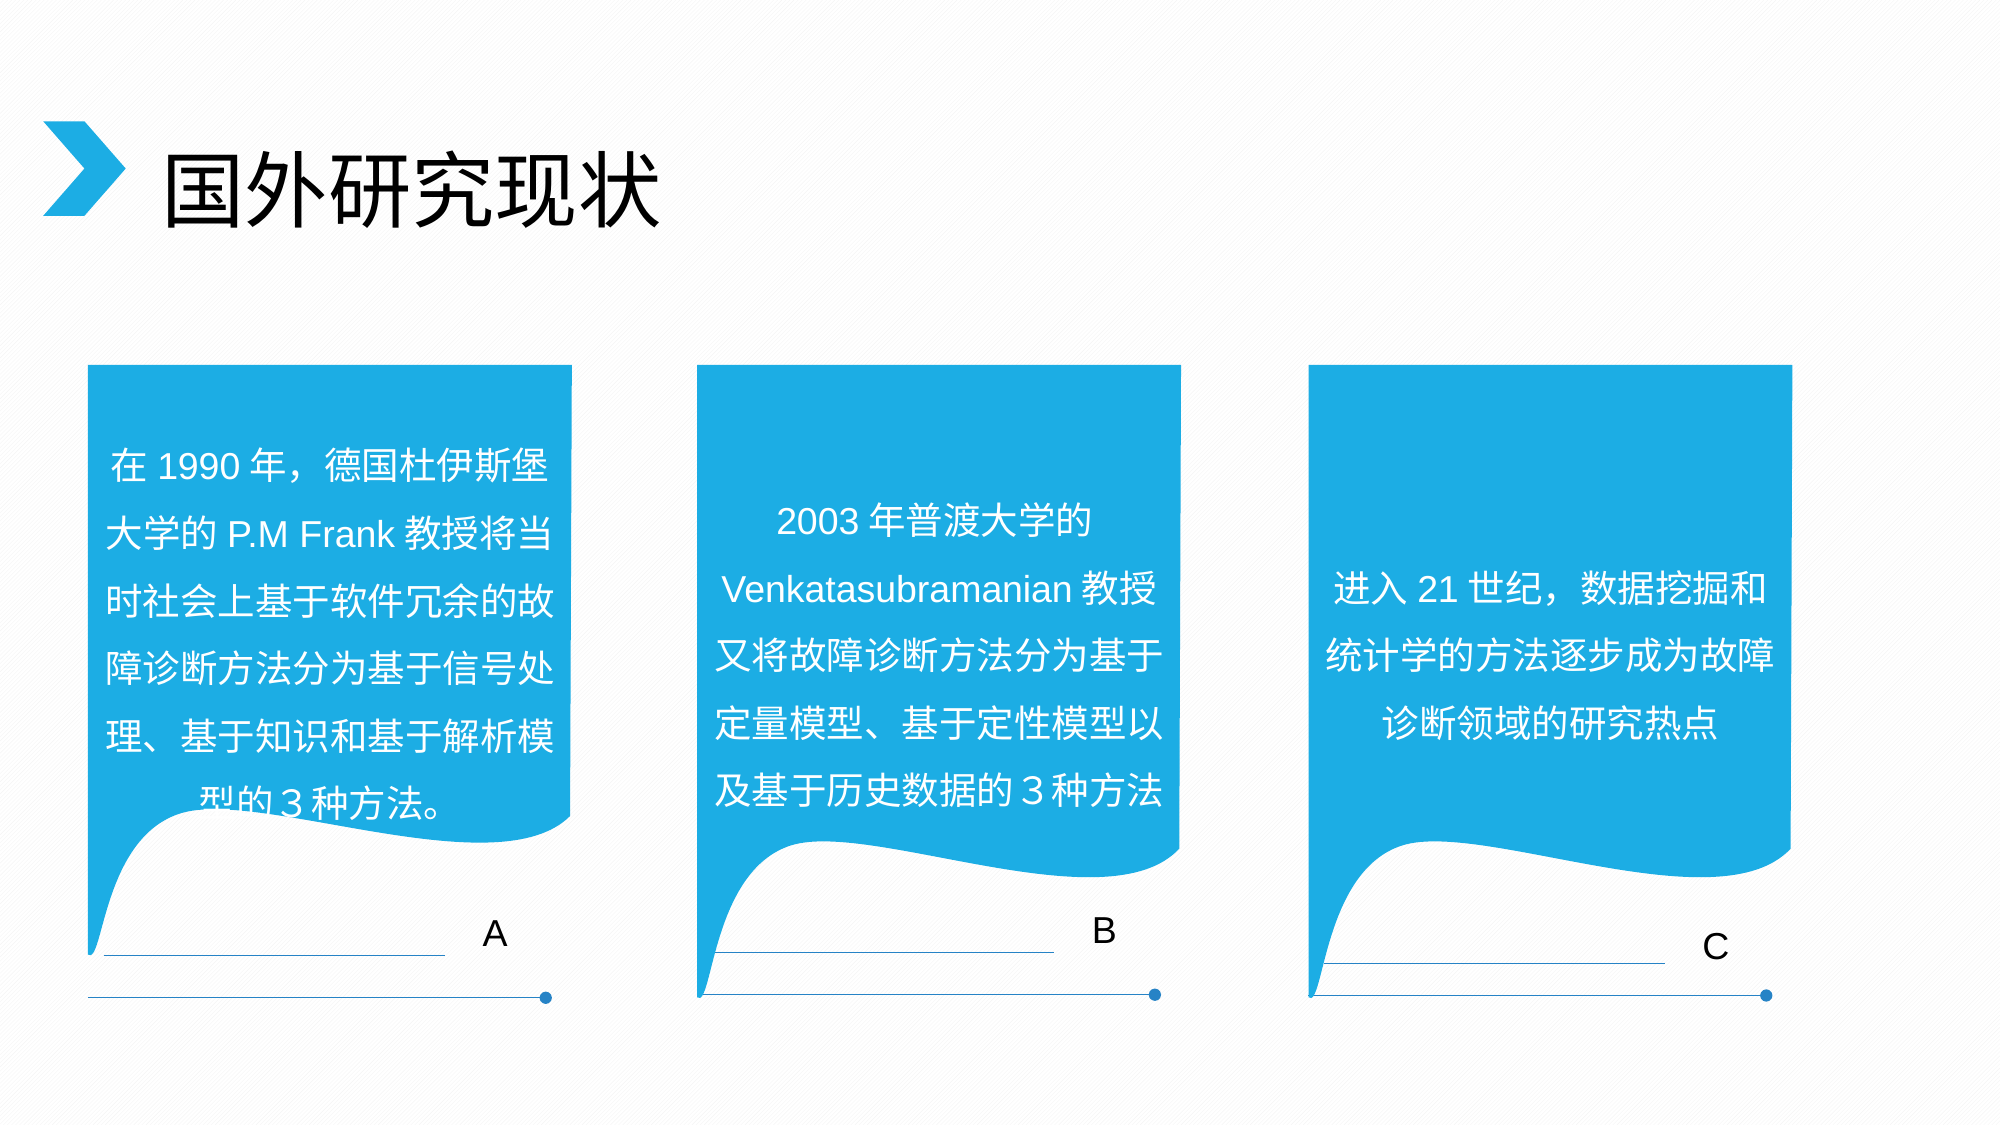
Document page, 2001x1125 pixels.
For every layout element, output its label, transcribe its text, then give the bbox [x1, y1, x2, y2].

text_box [87, 364, 572, 999]
text_box 国外研究现状 [147, 58, 1473, 268]
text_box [697, 364, 1182, 999]
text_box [1308, 364, 1793, 999]
